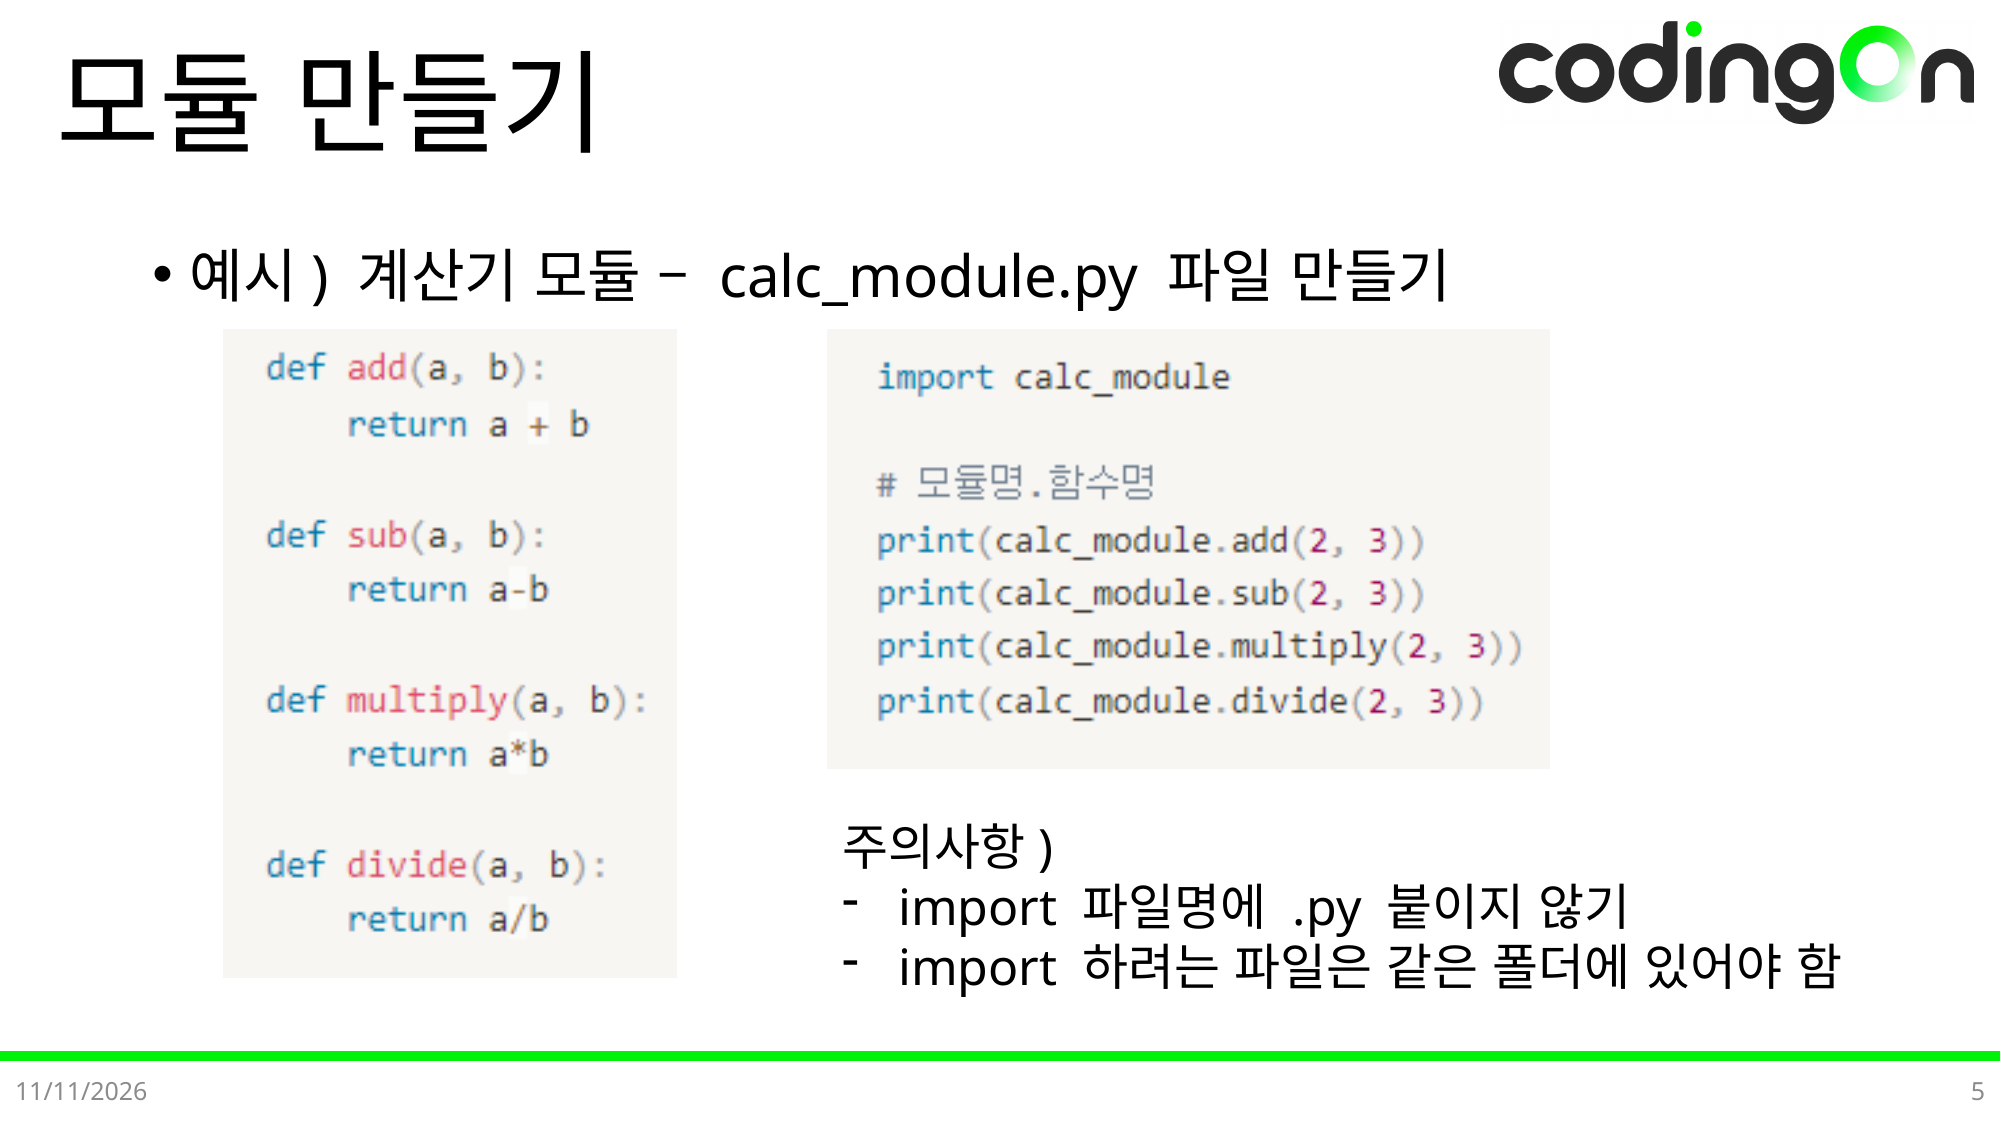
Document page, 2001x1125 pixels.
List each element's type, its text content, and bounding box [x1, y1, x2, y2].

picture [223, 329, 677, 978]
picture [827, 329, 1550, 769]
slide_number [0, 1062, 450, 1123]
text_box 주의사항) import 파일명에 .py 붙이지 않기 import 하려는 파일은 같은 폴더에 있어야 함 [827, 808, 1915, 1004]
picture [1767, 20, 1974, 125]
list 예시) 계산기 모듈 – calc_module.py 파일 만들기 [137, 217, 1863, 932]
title 모듈 만들기 [41, 0, 1767, 218]
slide_number 5 [1550, 1062, 2000, 1123]
